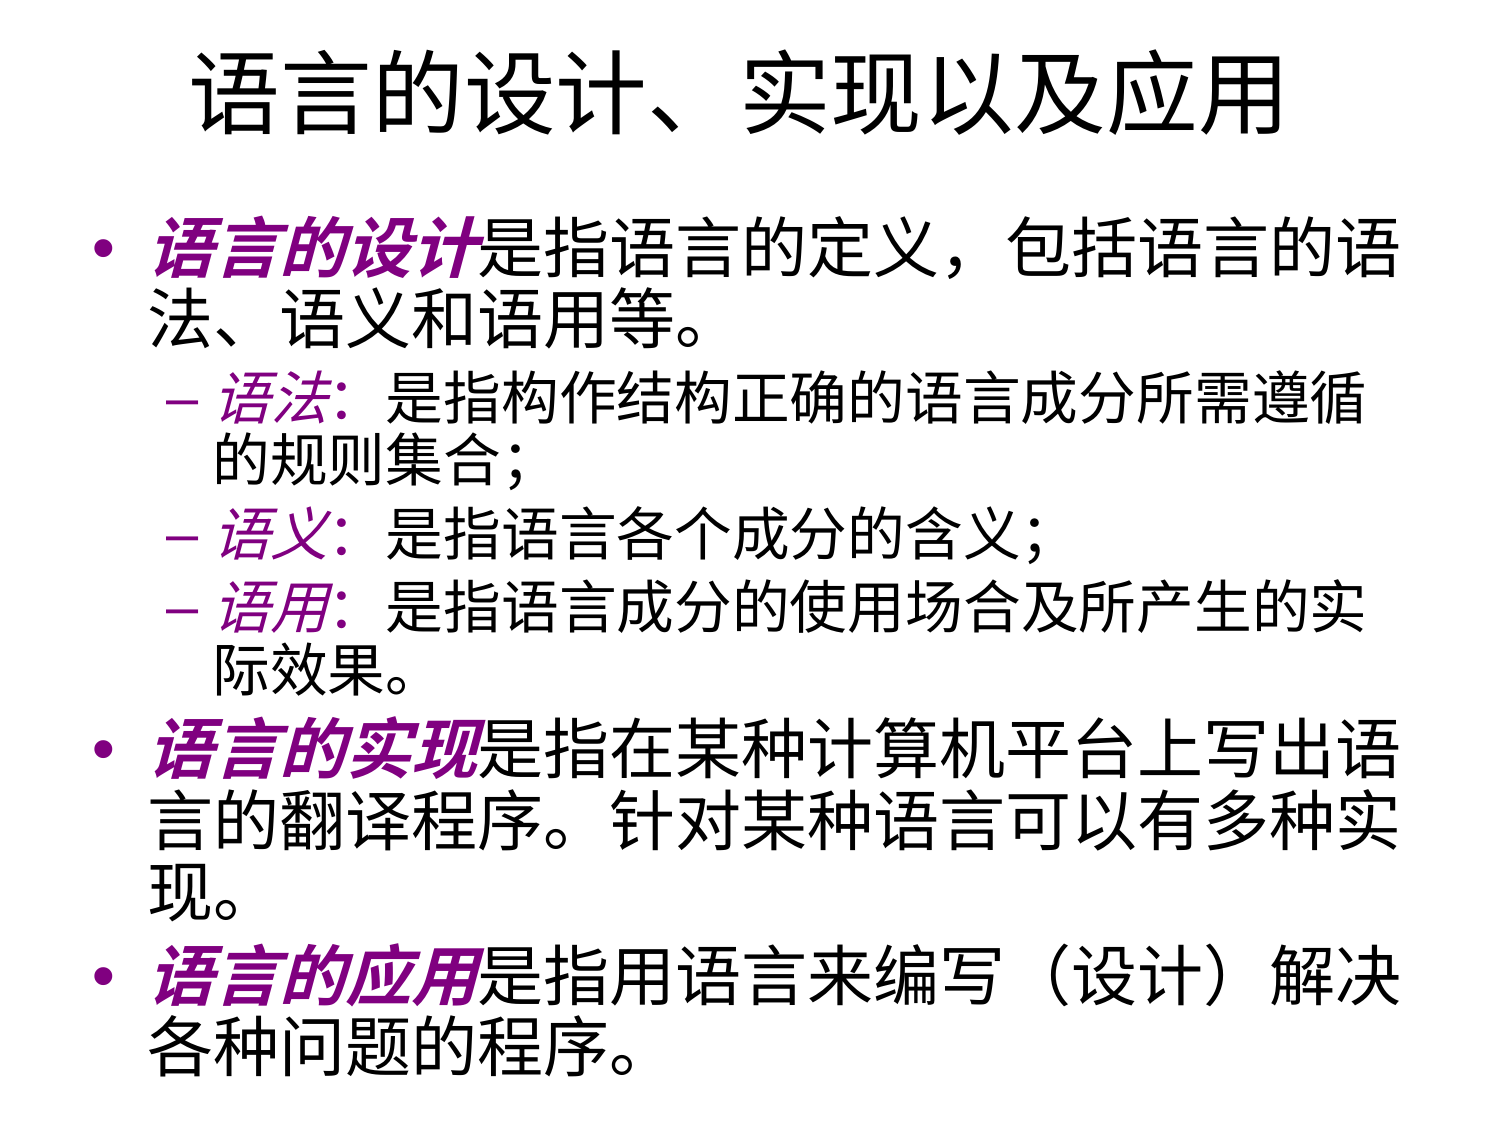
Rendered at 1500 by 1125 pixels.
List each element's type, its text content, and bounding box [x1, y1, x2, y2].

list 语言的设计是指语言的定义，包括语言的语法、语义和语用等。 语法：是指构作结构正确的语言成分所需遵循的规则集合； 语义：是指语言各个成分的含义； 语用：是指语言成分的使用场合及所产生的实际效果。 语言的实现是指在某种计算机平台上写出语言的翻译程序。针对某种语言可以有多种实现。 语言的应用是指用语言来编写（设计）解决各种问题的程序。 [76, 208, 1436, 1094]
title 语言的设计、实现以及应用 [112, 0, 1388, 183]
